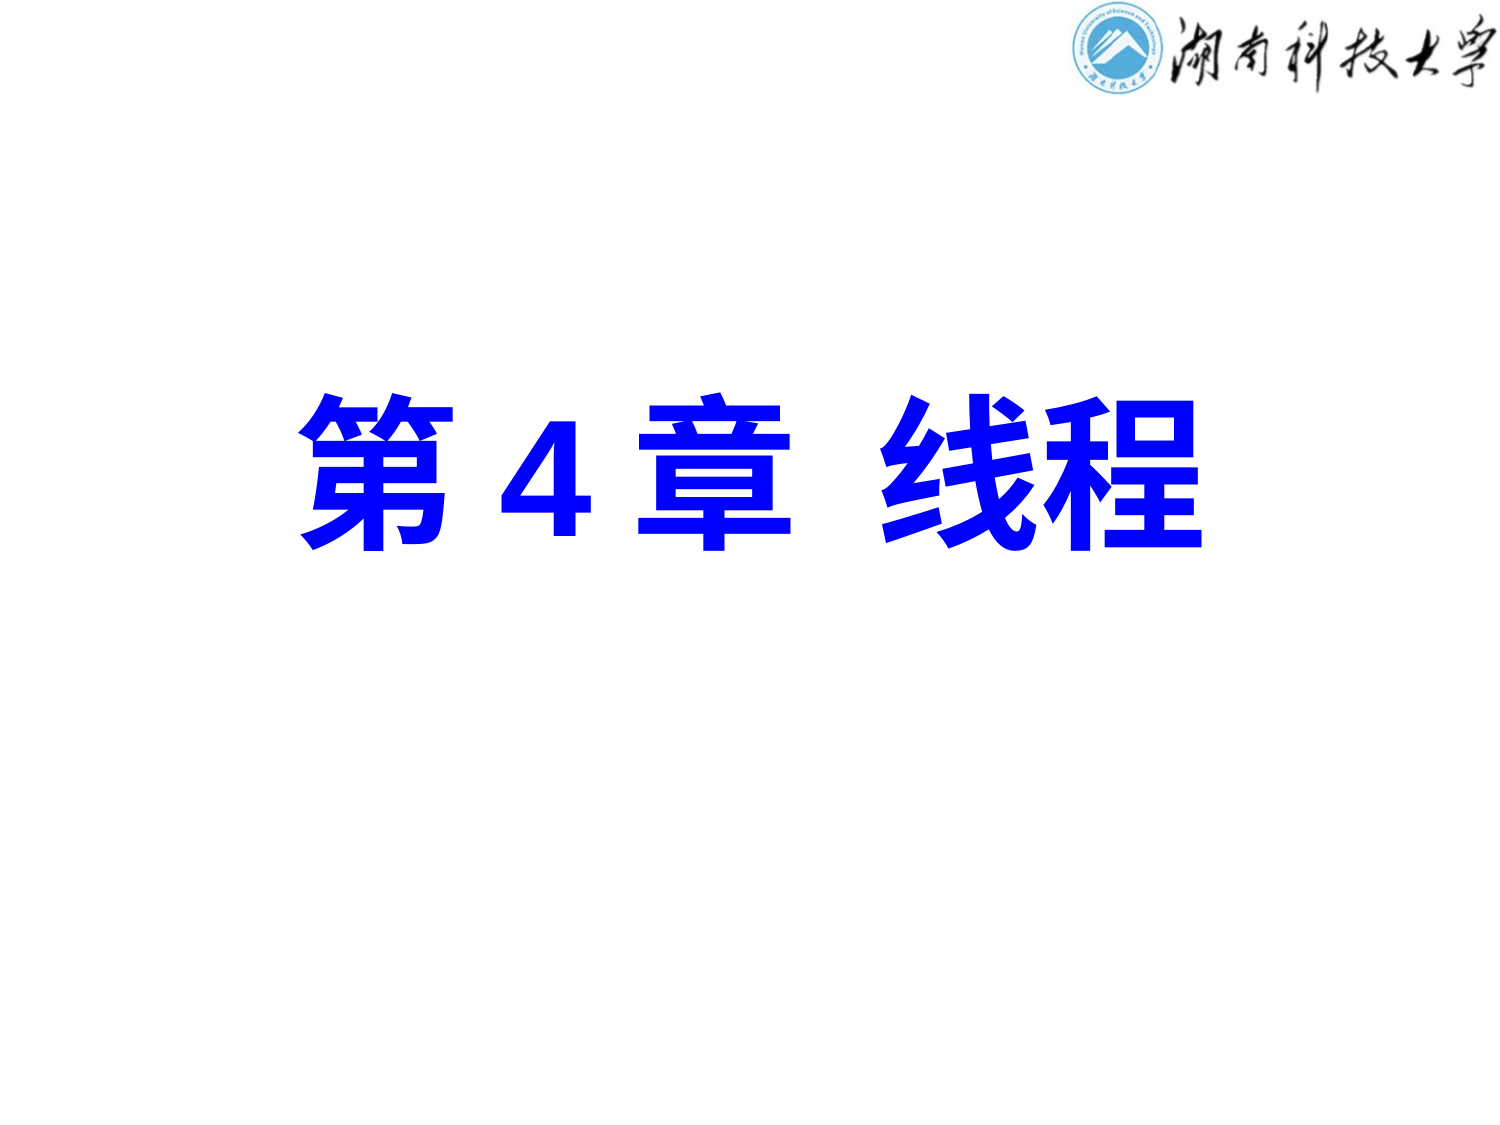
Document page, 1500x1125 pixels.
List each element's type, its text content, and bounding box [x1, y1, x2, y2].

picture [1069, 0, 1500, 97]
title 第4章 线程 [112, 349, 1388, 591]
